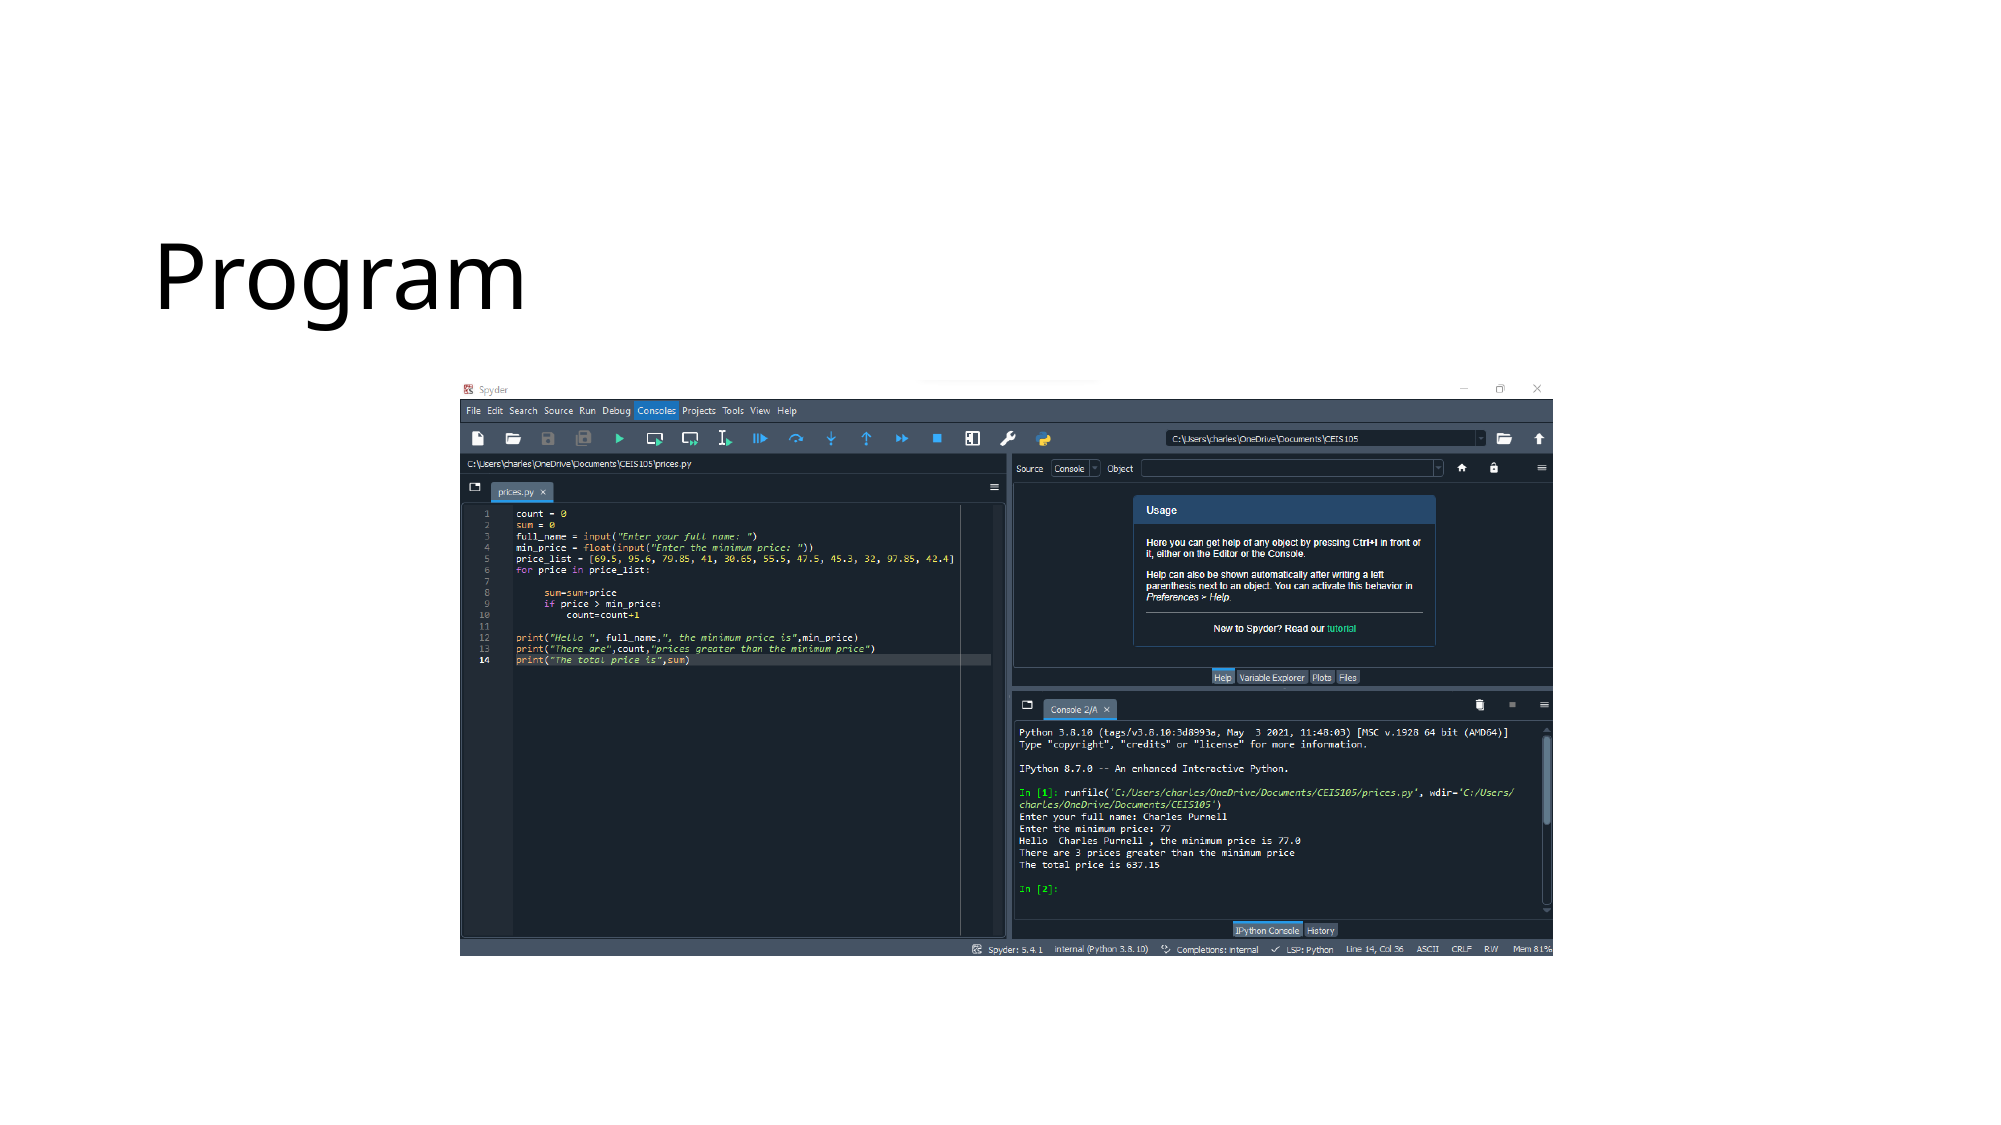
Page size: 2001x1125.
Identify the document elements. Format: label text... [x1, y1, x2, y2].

picture [460, 380, 1553, 956]
title Program [137, 75, 783, 338]
